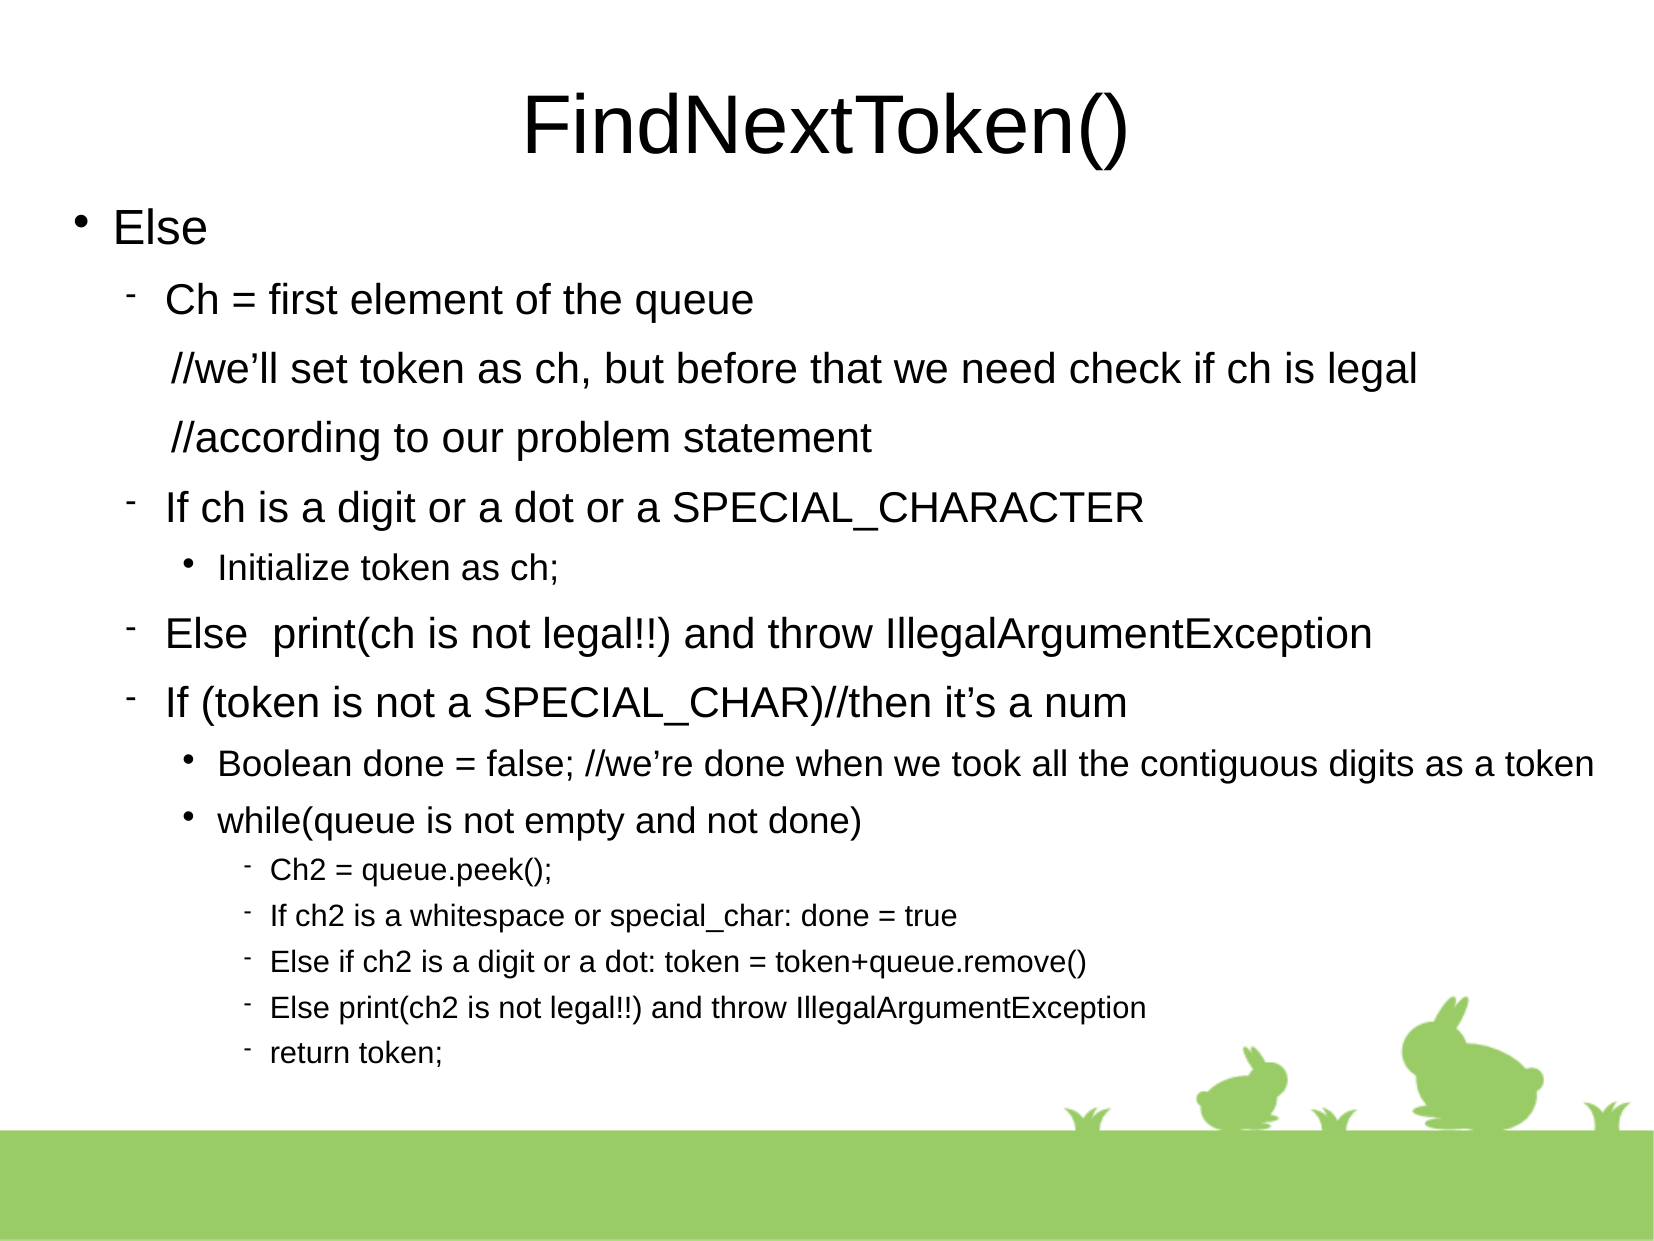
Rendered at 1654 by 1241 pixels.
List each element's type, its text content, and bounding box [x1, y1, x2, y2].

text_box Else Ch = first element of the queue //we’ll set token as ch, but before that we need check if ch is legal //according to our problem statement If ch is a digit or a dot or a SPECIAL_CHARACTER Initialize token as ch; Else print(ch is not legal!!) and throw IllegalArgumentException If (token is not a SPECIAL_CHAR)//then it’s a num Boolean done = false; //we’re done when we took all the contiguous digits as a token while(queue is not empty and not done) Ch2 = queue.peek(); If ch2 is a whitespace or special_char: done = true Else if ch2 is a digit or a dot: token = token+queue.remove() Else print(ch2 is not legal!!) and throw IllegalArgumentException return token; [60, 195, 1605, 1125]
picture [0, 0, 1654, 1241]
text_box FindNextToken() [129, 30, 1525, 195]
